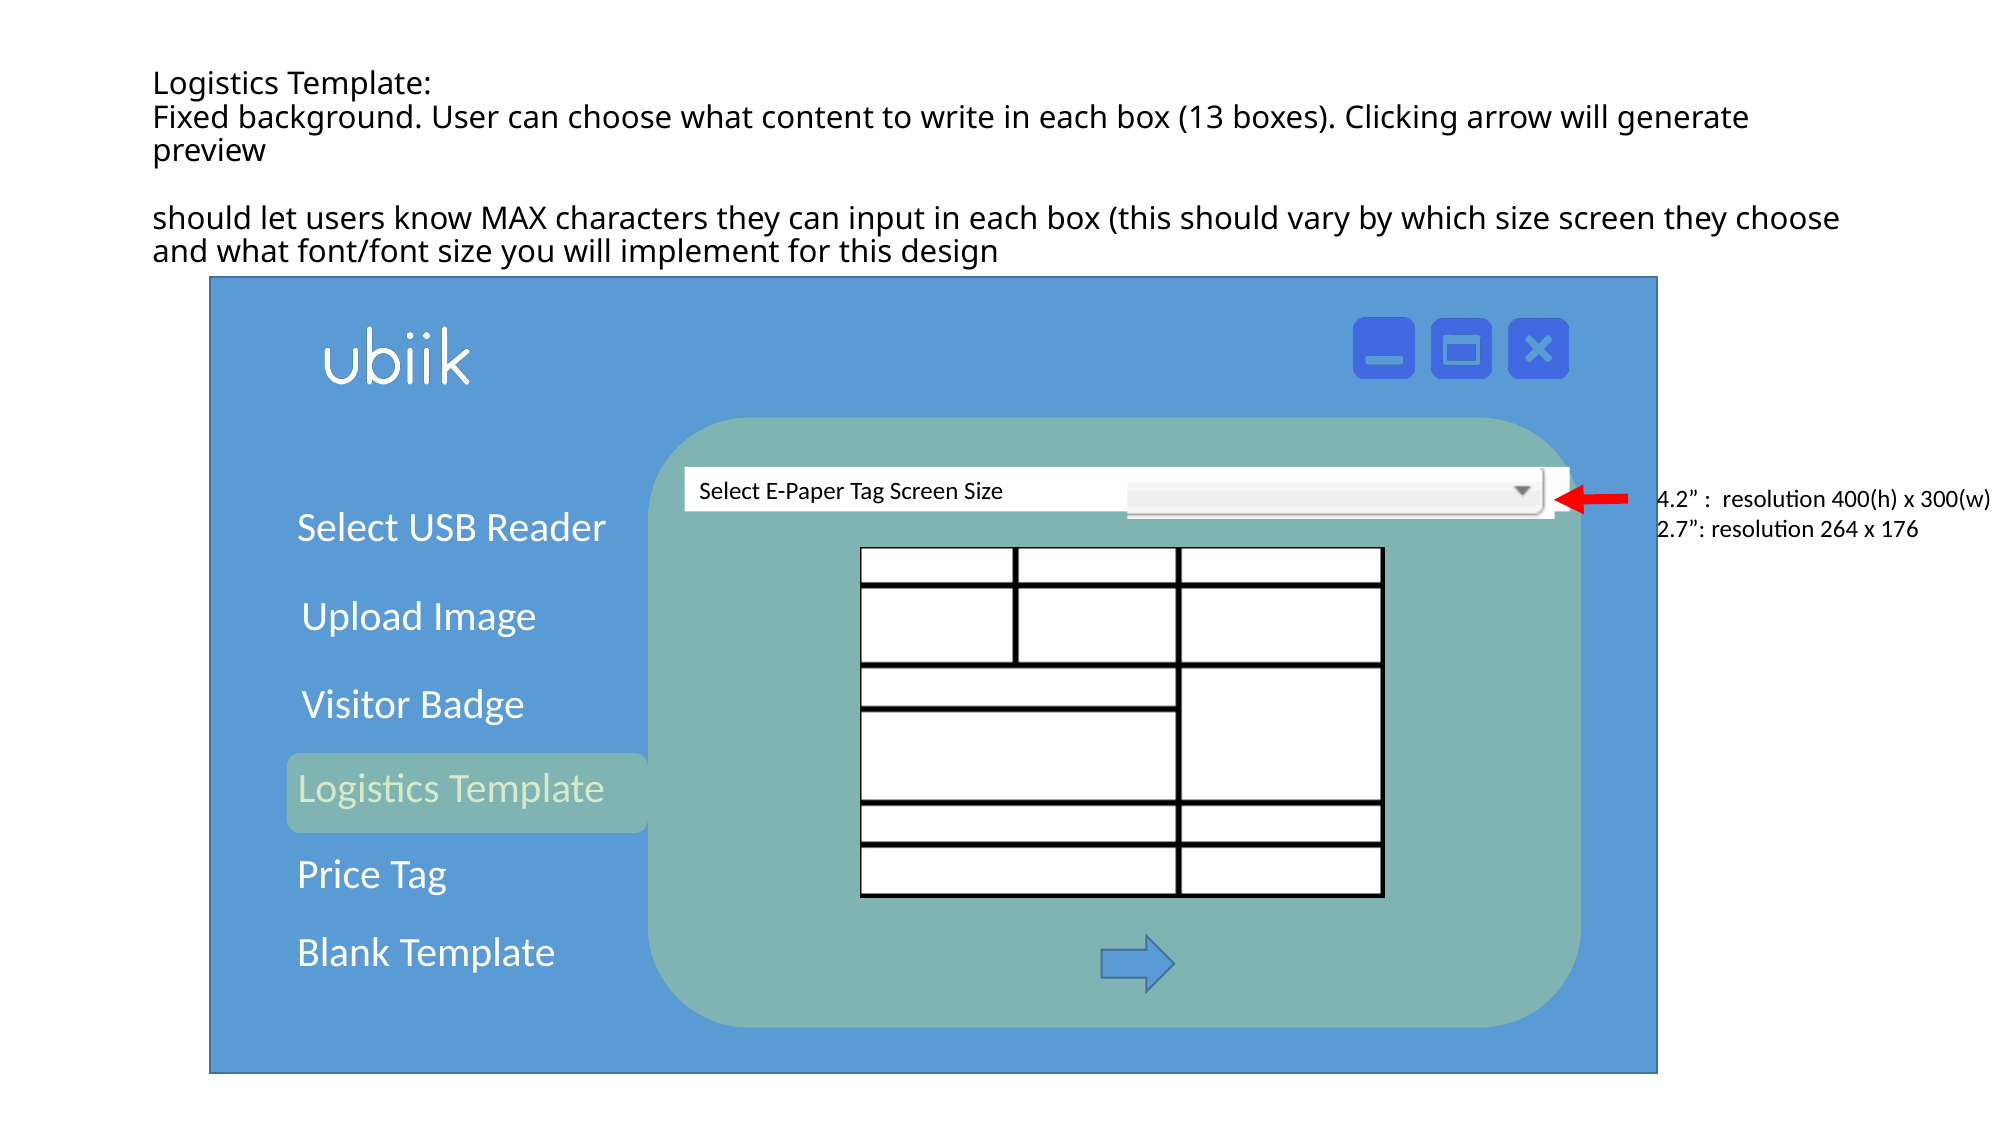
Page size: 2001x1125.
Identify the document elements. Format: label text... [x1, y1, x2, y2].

picture [1353, 317, 1415, 379]
picture [1127, 468, 1555, 519]
text_box [285, 751, 649, 835]
picture [1508, 318, 1569, 379]
text_box Select E-Paper Tag Screen Size [684, 466, 1570, 512]
picture [307, 305, 487, 406]
text_box Visitor Badge [286, 669, 569, 734]
title Logistics Template: Fixed background. User can choose what content to write in each box (13 boxes). Clicking arrow will generate preview should let users know MAX characters they can input in each box (this should vary by which size screen they choose and what font/font size you will implement for this design [137, 59, 1863, 278]
text_box Logistics Template [283, 753, 292, 818]
text_box Select USB Reader [282, 492, 677, 557]
picture [1431, 318, 1492, 379]
text_box [1100, 933, 1176, 994]
text_box [209, 276, 1658, 1074]
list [860, 547, 1385, 898]
text_box 4.2” : resolution 400(h) x 300(w) 2.7”: resolution 264 x 176 [1641, 475, 2000, 550]
text_box Price Tag [282, 839, 625, 905]
text_box [646, 416, 1583, 1029]
text_box Blank Template [282, 917, 625, 983]
text_box Upload Image [286, 580, 629, 646]
